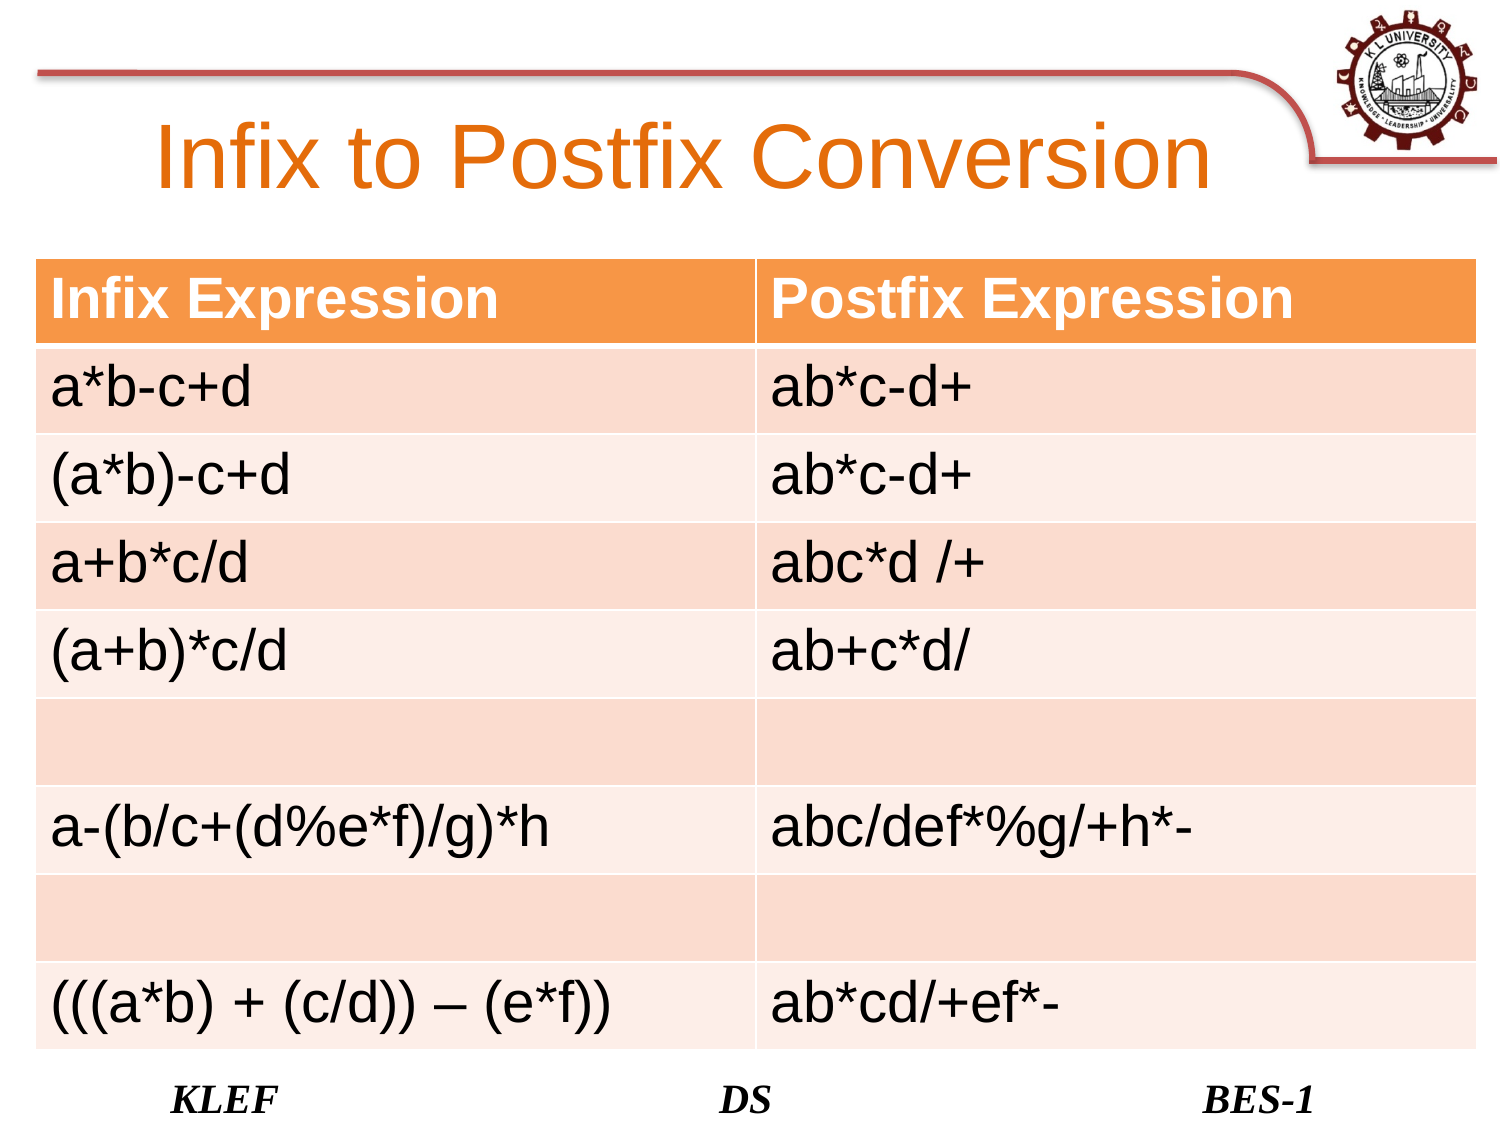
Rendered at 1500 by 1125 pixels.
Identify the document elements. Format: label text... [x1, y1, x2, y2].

title Infix to Postfix Conversion [46, 81, 1323, 223]
table_cell a*b-c+d [36, 349, 755, 433]
table_cell (((a*b) + (c/d)) – (e*f)) [36, 963, 755, 1049]
table_cell [36, 875, 755, 961]
table_cell ab*cd/+ef*- [757, 963, 1476, 1049]
picture [1333, 5, 1481, 154]
footer KLEF DS BES-1 [93, 1095, 1394, 1125]
table_cell abc*d /+ [757, 523, 1476, 609]
table_header Postfix Expression [757, 259, 1476, 343]
table_cell ab*c-d+ [757, 349, 1476, 433]
table_cell a+b*c/d [36, 523, 755, 609]
table_cell (a+b)*c/d [36, 611, 755, 697]
table_cell [757, 875, 1476, 961]
table_cell [757, 699, 1476, 785]
table_cell abc/def*%g/+h*- [757, 787, 1476, 873]
table_cell [36, 699, 755, 785]
table_cell ab+c*d/ [757, 611, 1476, 697]
table_cell ab*c-d+ [757, 435, 1476, 521]
table_cell (a*b)-c+d [36, 435, 755, 521]
table_header Infix Expression [36, 259, 755, 343]
table_cell a-(b/c+(d%e*f)/g)*h [36, 787, 755, 873]
